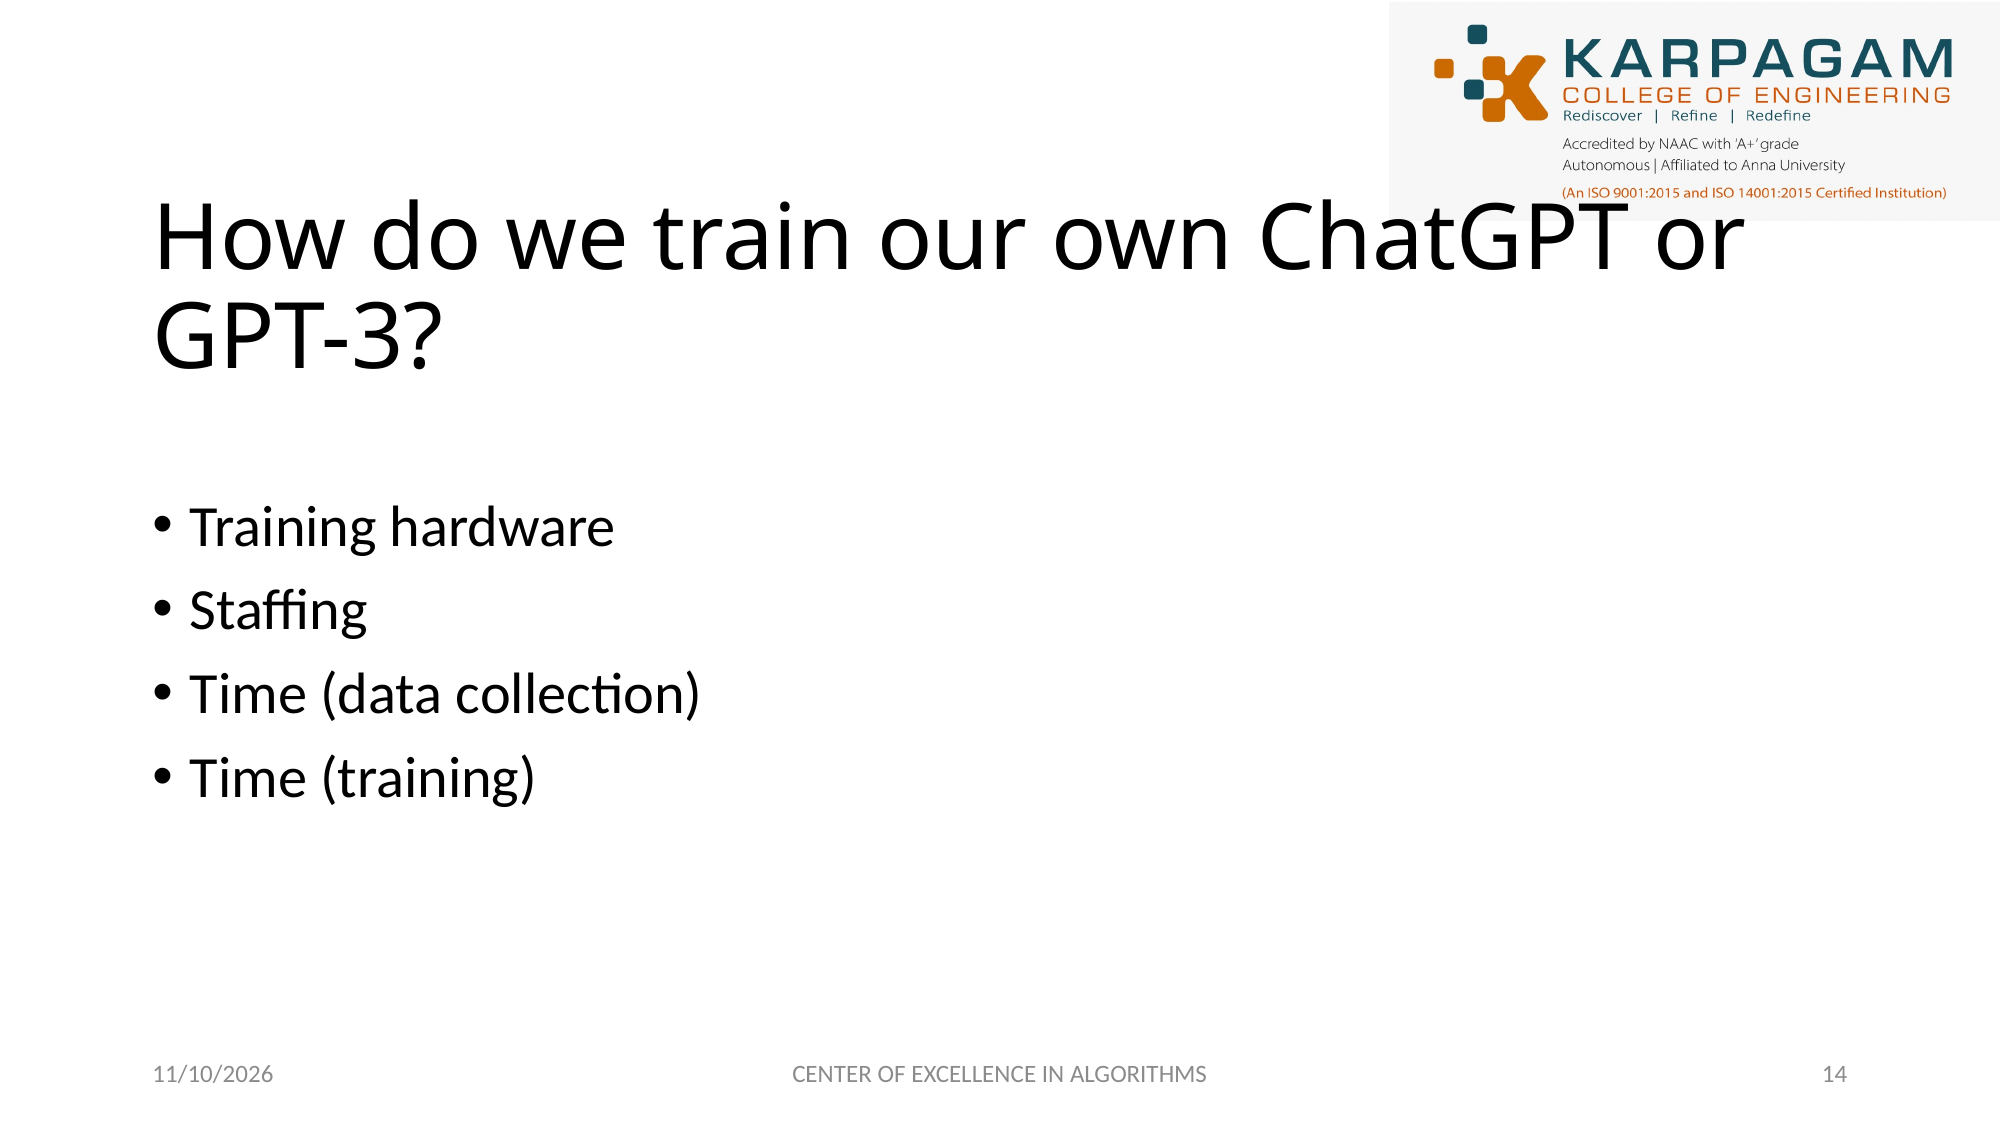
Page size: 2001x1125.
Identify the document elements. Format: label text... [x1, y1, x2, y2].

slide_number 14 [1412, 1042, 1863, 1103]
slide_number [137, 1042, 588, 1103]
picture [1389, 2, 2000, 221]
title How do we train our own ChatGPT or GPT-3? [137, 180, 1863, 398]
list Training hardware Staffing Time (data collection) Time (training) [137, 488, 1863, 844]
footer CENTER OF EXCELLENCE IN ALGORITHMS [662, 1042, 1338, 1103]
